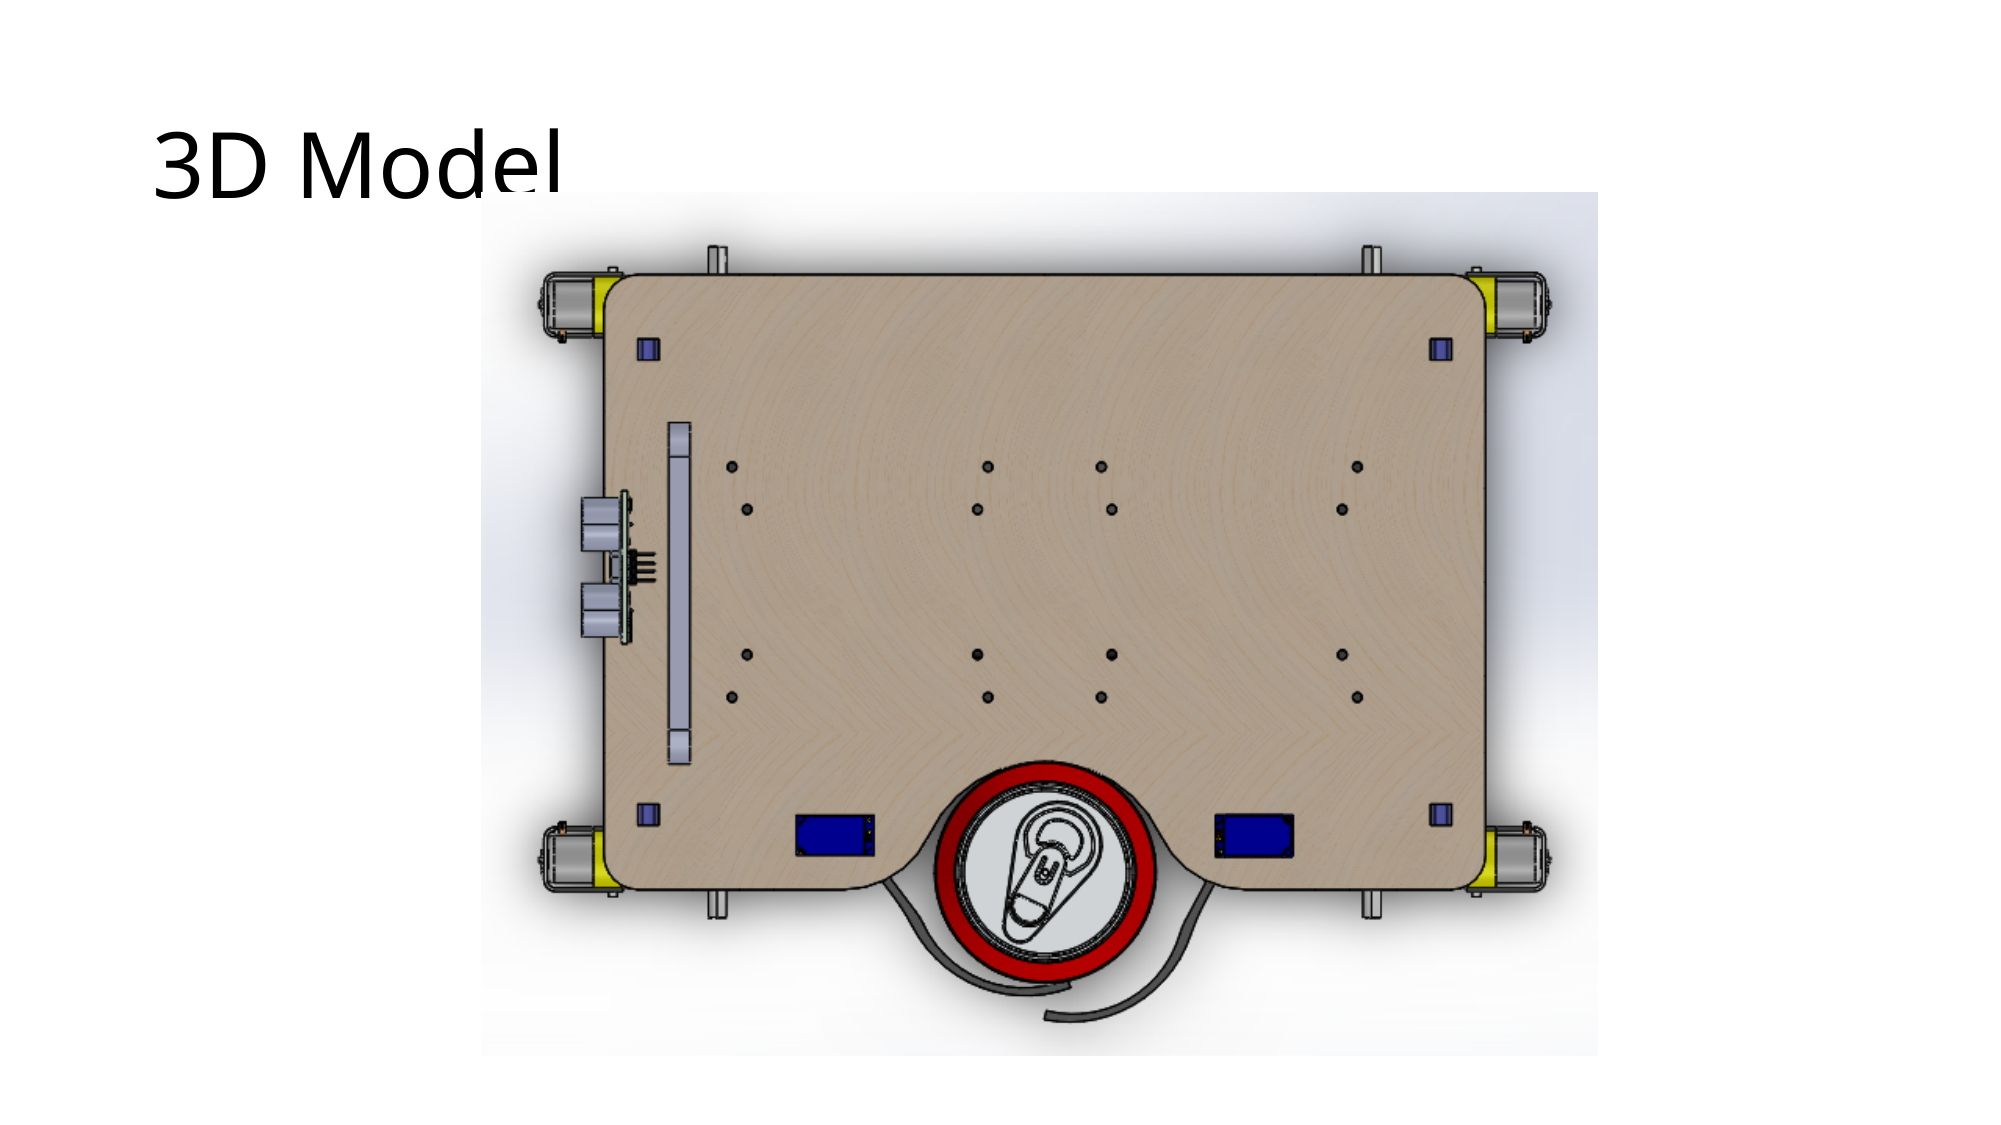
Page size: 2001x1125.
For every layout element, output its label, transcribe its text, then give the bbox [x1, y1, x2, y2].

picture [481, 192, 1598, 1056]
title 3D Model [137, 59, 1863, 278]
